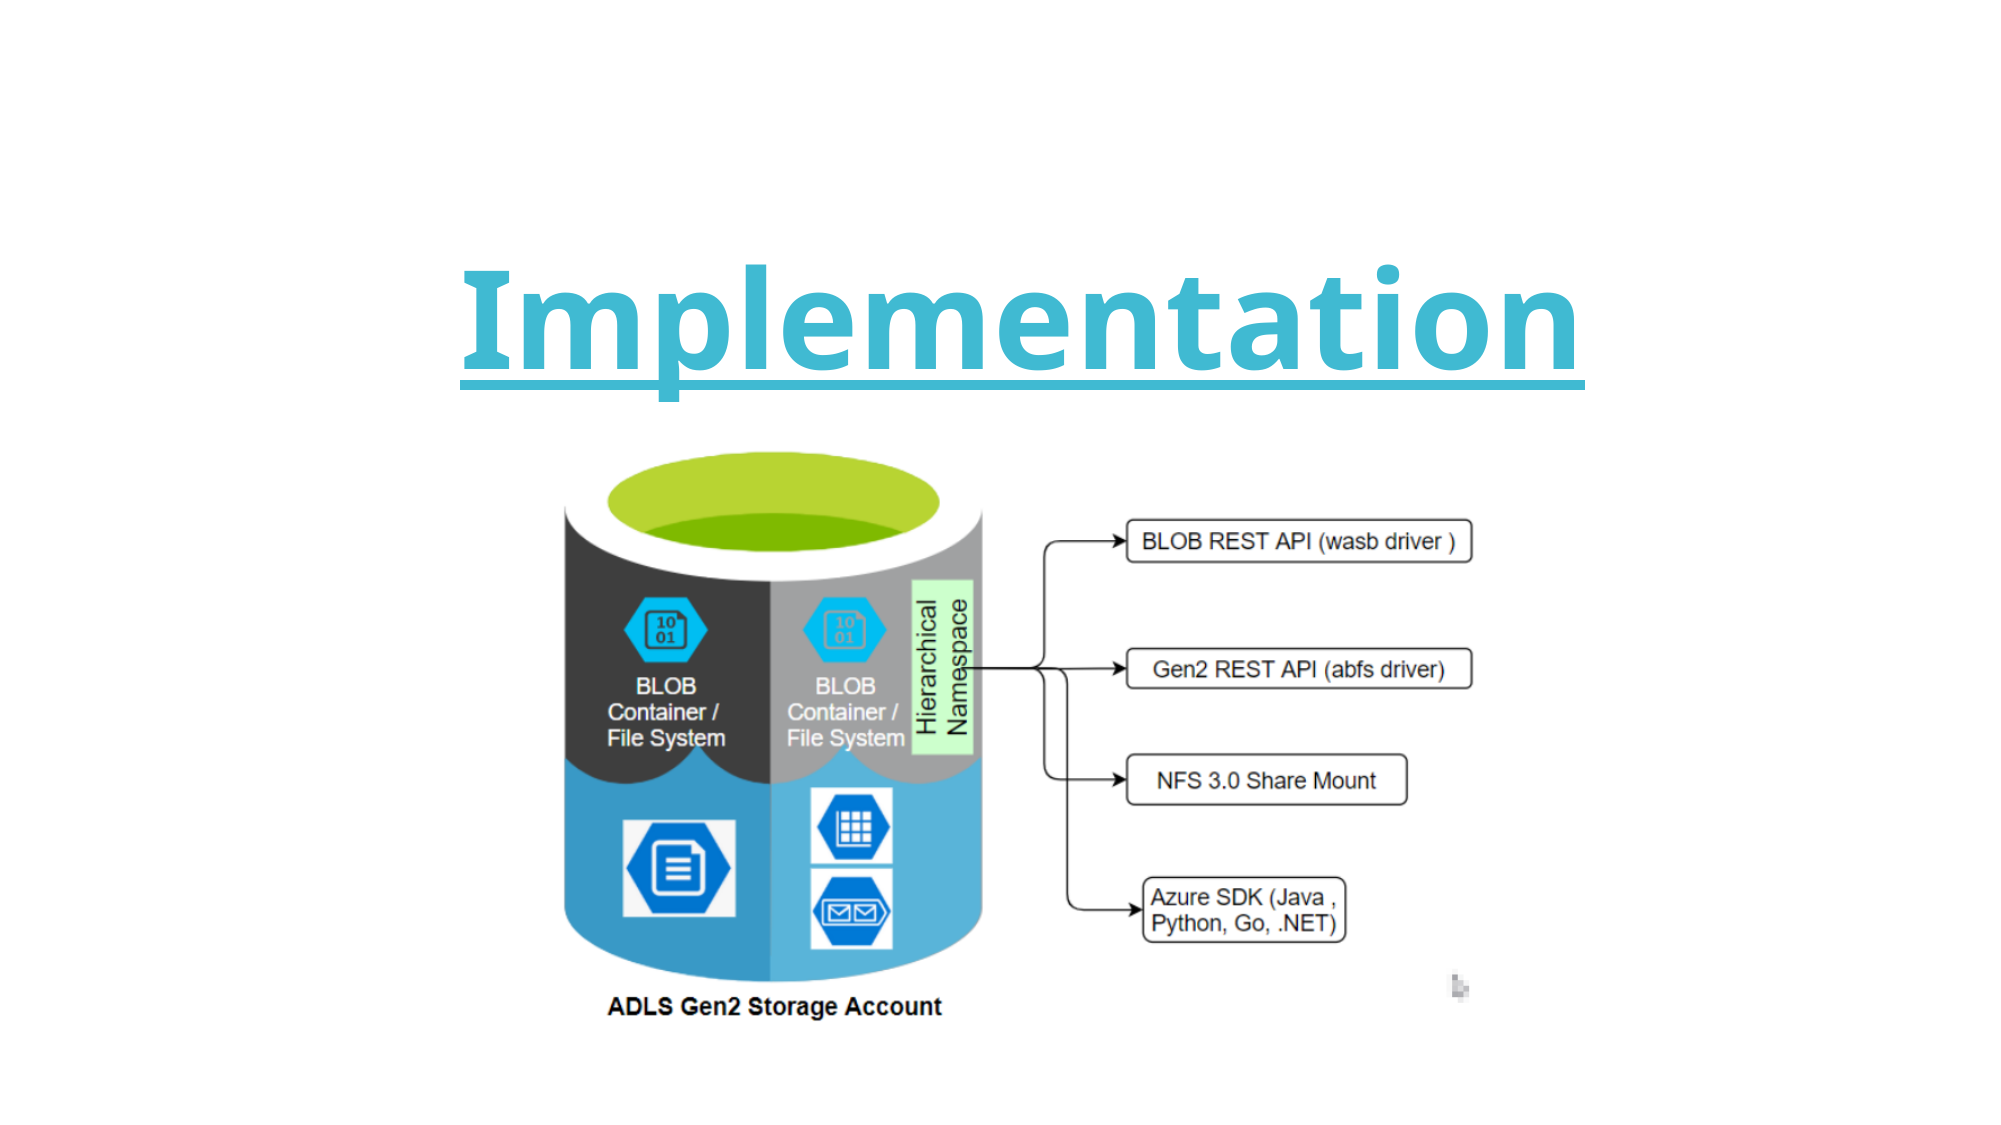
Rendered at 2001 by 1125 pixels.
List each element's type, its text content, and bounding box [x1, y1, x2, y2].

picture [552, 445, 1494, 1046]
text_box Implementation [445, 224, 1601, 405]
